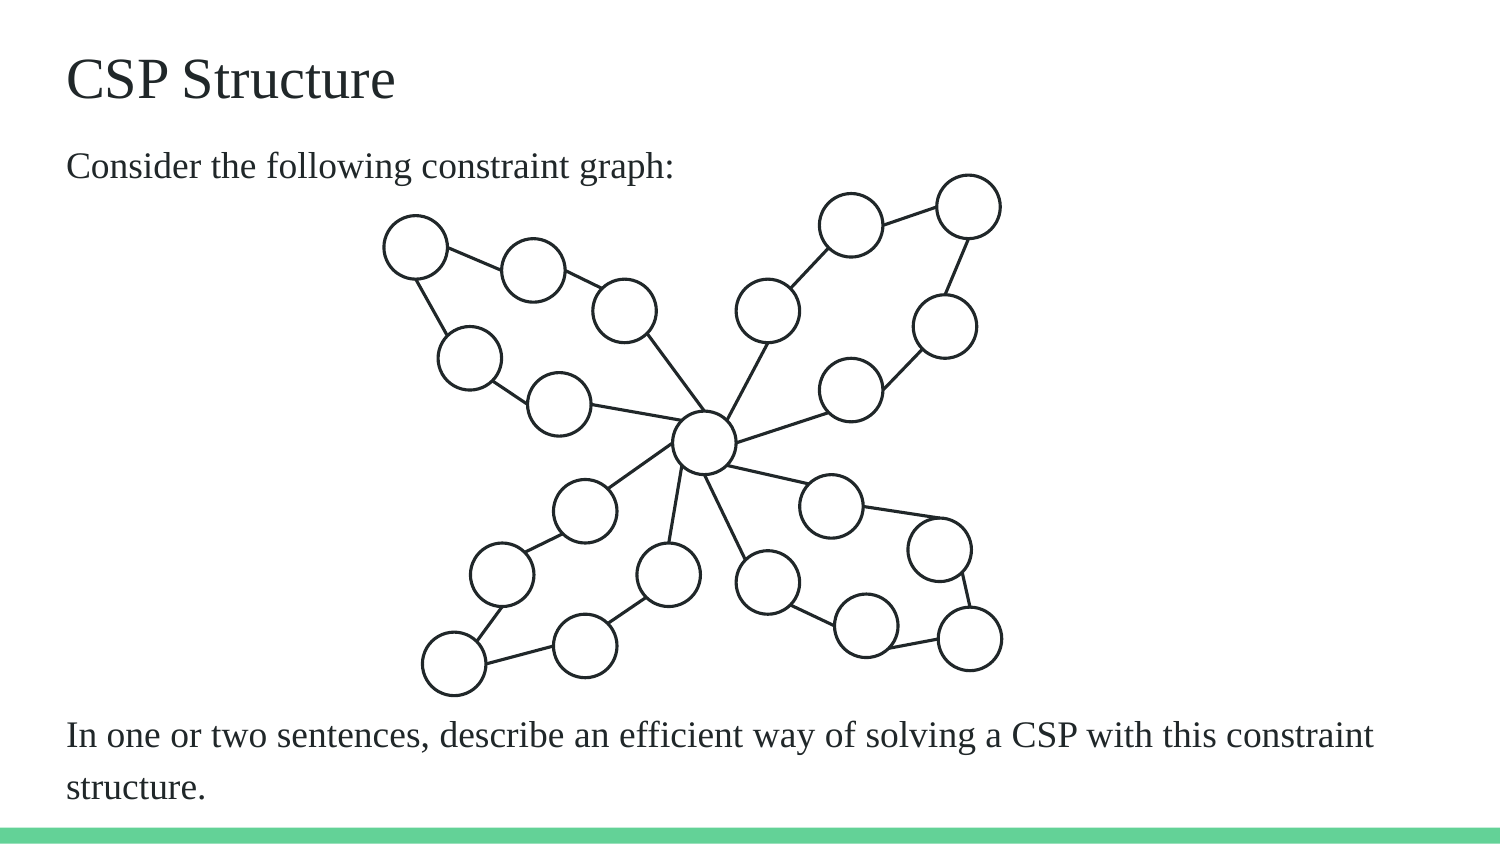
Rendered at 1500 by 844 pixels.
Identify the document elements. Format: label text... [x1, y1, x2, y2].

text_box [936, 175, 1001, 239]
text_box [485, 645, 554, 665]
text_box [907, 518, 972, 582]
text_box [672, 411, 736, 475]
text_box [646, 333, 705, 412]
text_box [835, 594, 899, 658]
text_box [383, 215, 448, 279]
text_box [704, 474, 746, 561]
title CSP Structure [51, 25, 1449, 119]
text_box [726, 465, 810, 485]
text_box [819, 193, 882, 258]
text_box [524, 533, 564, 553]
text_box [438, 326, 502, 391]
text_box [790, 604, 835, 627]
text_box [422, 632, 486, 696]
text_box [938, 607, 1002, 671]
text_box [502, 238, 565, 303]
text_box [961, 572, 971, 608]
text_box [553, 614, 618, 678]
text_box [819, 358, 882, 422]
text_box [564, 270, 603, 289]
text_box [415, 278, 448, 337]
text_box [913, 295, 977, 359]
text_box [799, 474, 864, 539]
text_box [863, 506, 940, 519]
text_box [882, 348, 923, 391]
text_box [668, 465, 683, 544]
text_box [528, 372, 591, 437]
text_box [882, 206, 937, 226]
text_box [736, 279, 800, 343]
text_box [735, 412, 829, 444]
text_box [476, 606, 503, 642]
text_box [492, 380, 528, 405]
text_box [553, 479, 618, 544]
text_box [736, 550, 800, 615]
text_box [888, 638, 939, 649]
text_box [447, 247, 502, 271]
list Consider the following constraint graph: In one or two sentences, describe an efficient way of solving a CSP with this constraint structure. [51, 119, 1449, 829]
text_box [590, 404, 683, 421]
text_box [592, 279, 657, 343]
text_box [790, 247, 829, 289]
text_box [607, 442, 673, 489]
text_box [607, 597, 647, 624]
text_box [470, 543, 534, 607]
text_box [726, 342, 769, 421]
text_box [636, 543, 701, 607]
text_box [944, 238, 969, 295]
